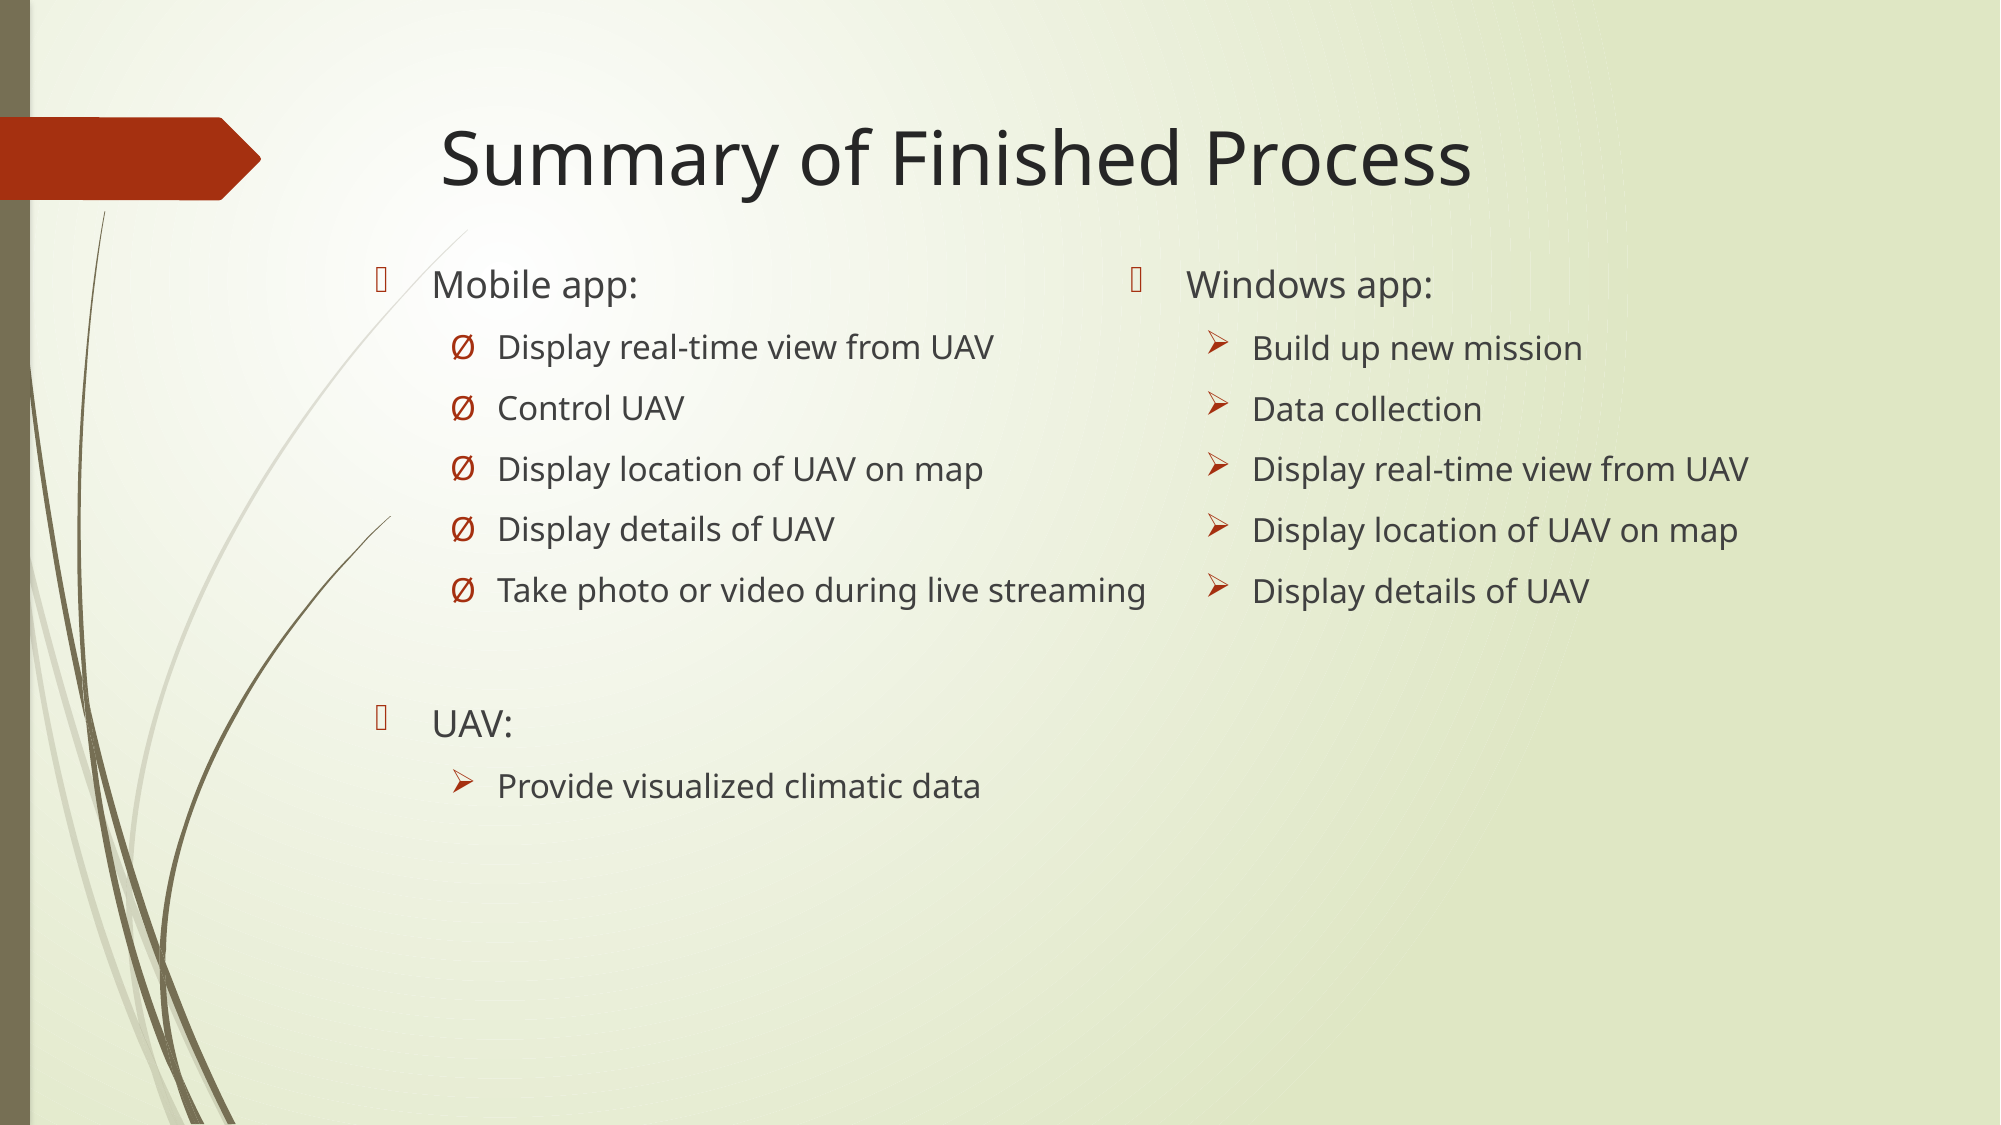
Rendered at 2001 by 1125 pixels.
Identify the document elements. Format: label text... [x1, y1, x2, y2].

list Mobile app: Display real-time view from UAV Control UAV Display location of UAV on map Display details of UAV Take photo or video during live streaming UAV: Provide visualized climatic data [360, 253, 1115, 873]
title Summary of Finished Process [425, 102, 1888, 313]
list Windows app: Build up new mission Data collection Display real-time view from UAV Display location of UAV on map Display details of UAV [1115, 253, 1823, 874]
